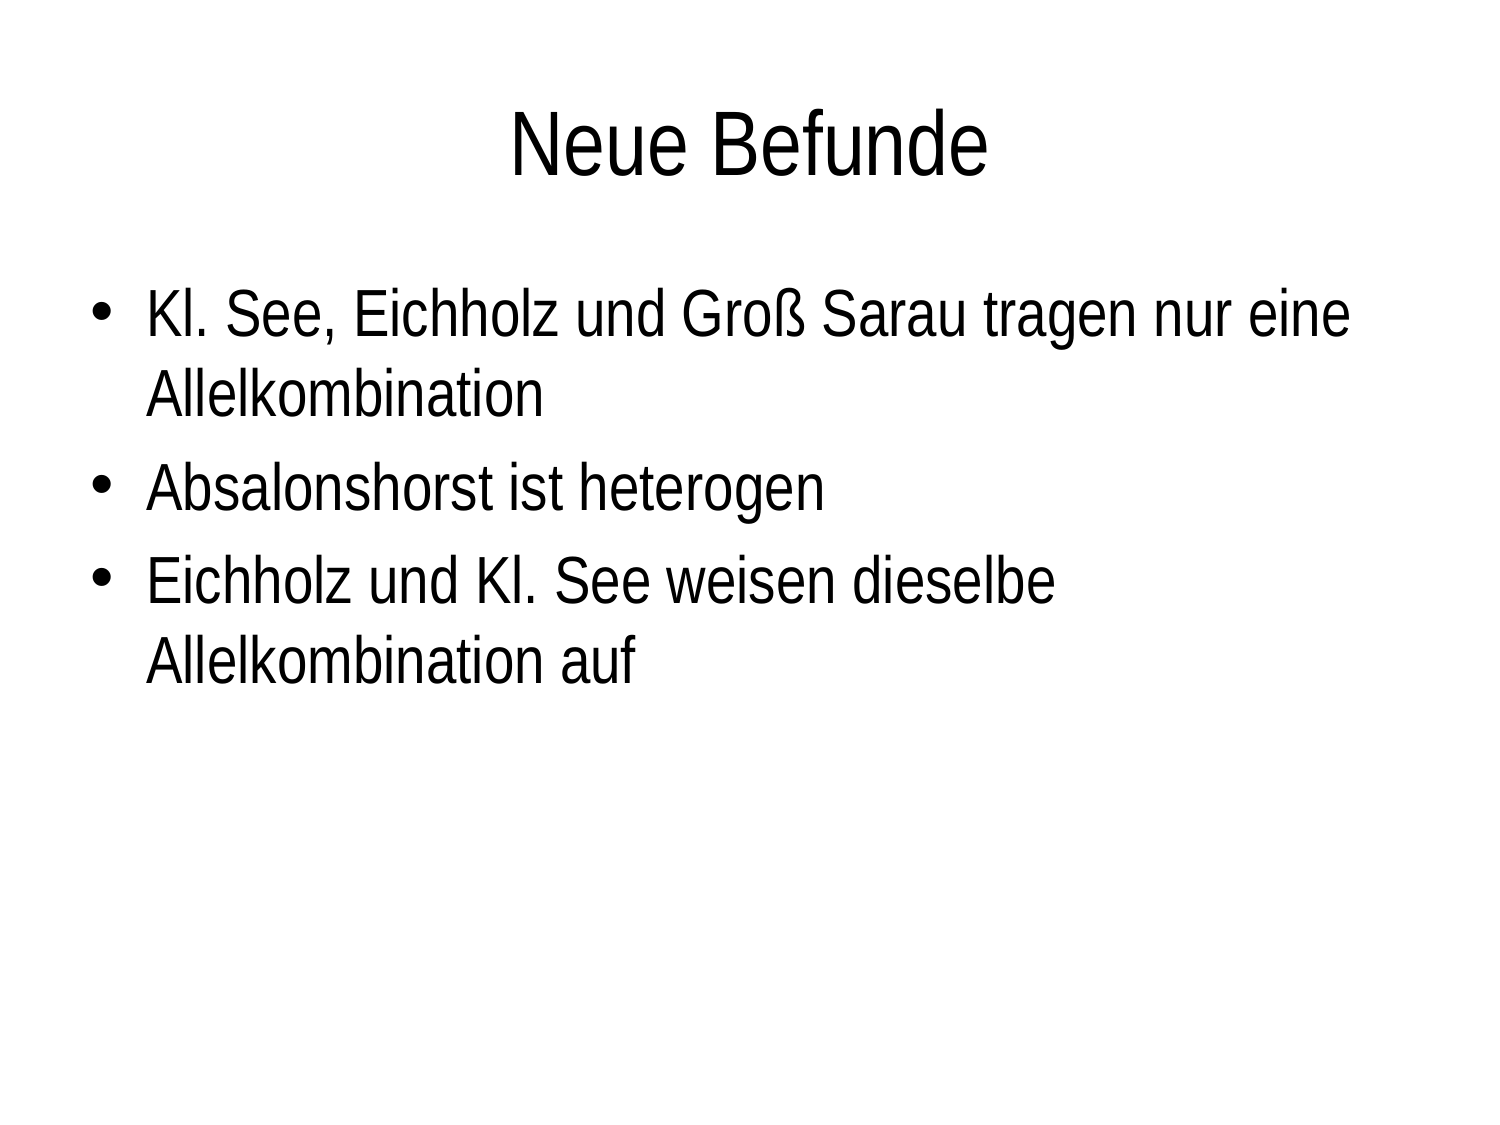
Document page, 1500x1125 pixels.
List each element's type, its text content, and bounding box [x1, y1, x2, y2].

list Kl. See, Eichholz und Groß Sarau tragen nur eine Allelkombination Absalonshorst ist heterogen Eichholz und Kl. See weisen dieselbe Allelkombination auf [75, 262, 1425, 1005]
title Neue Befunde [75, 45, 1425, 233]
